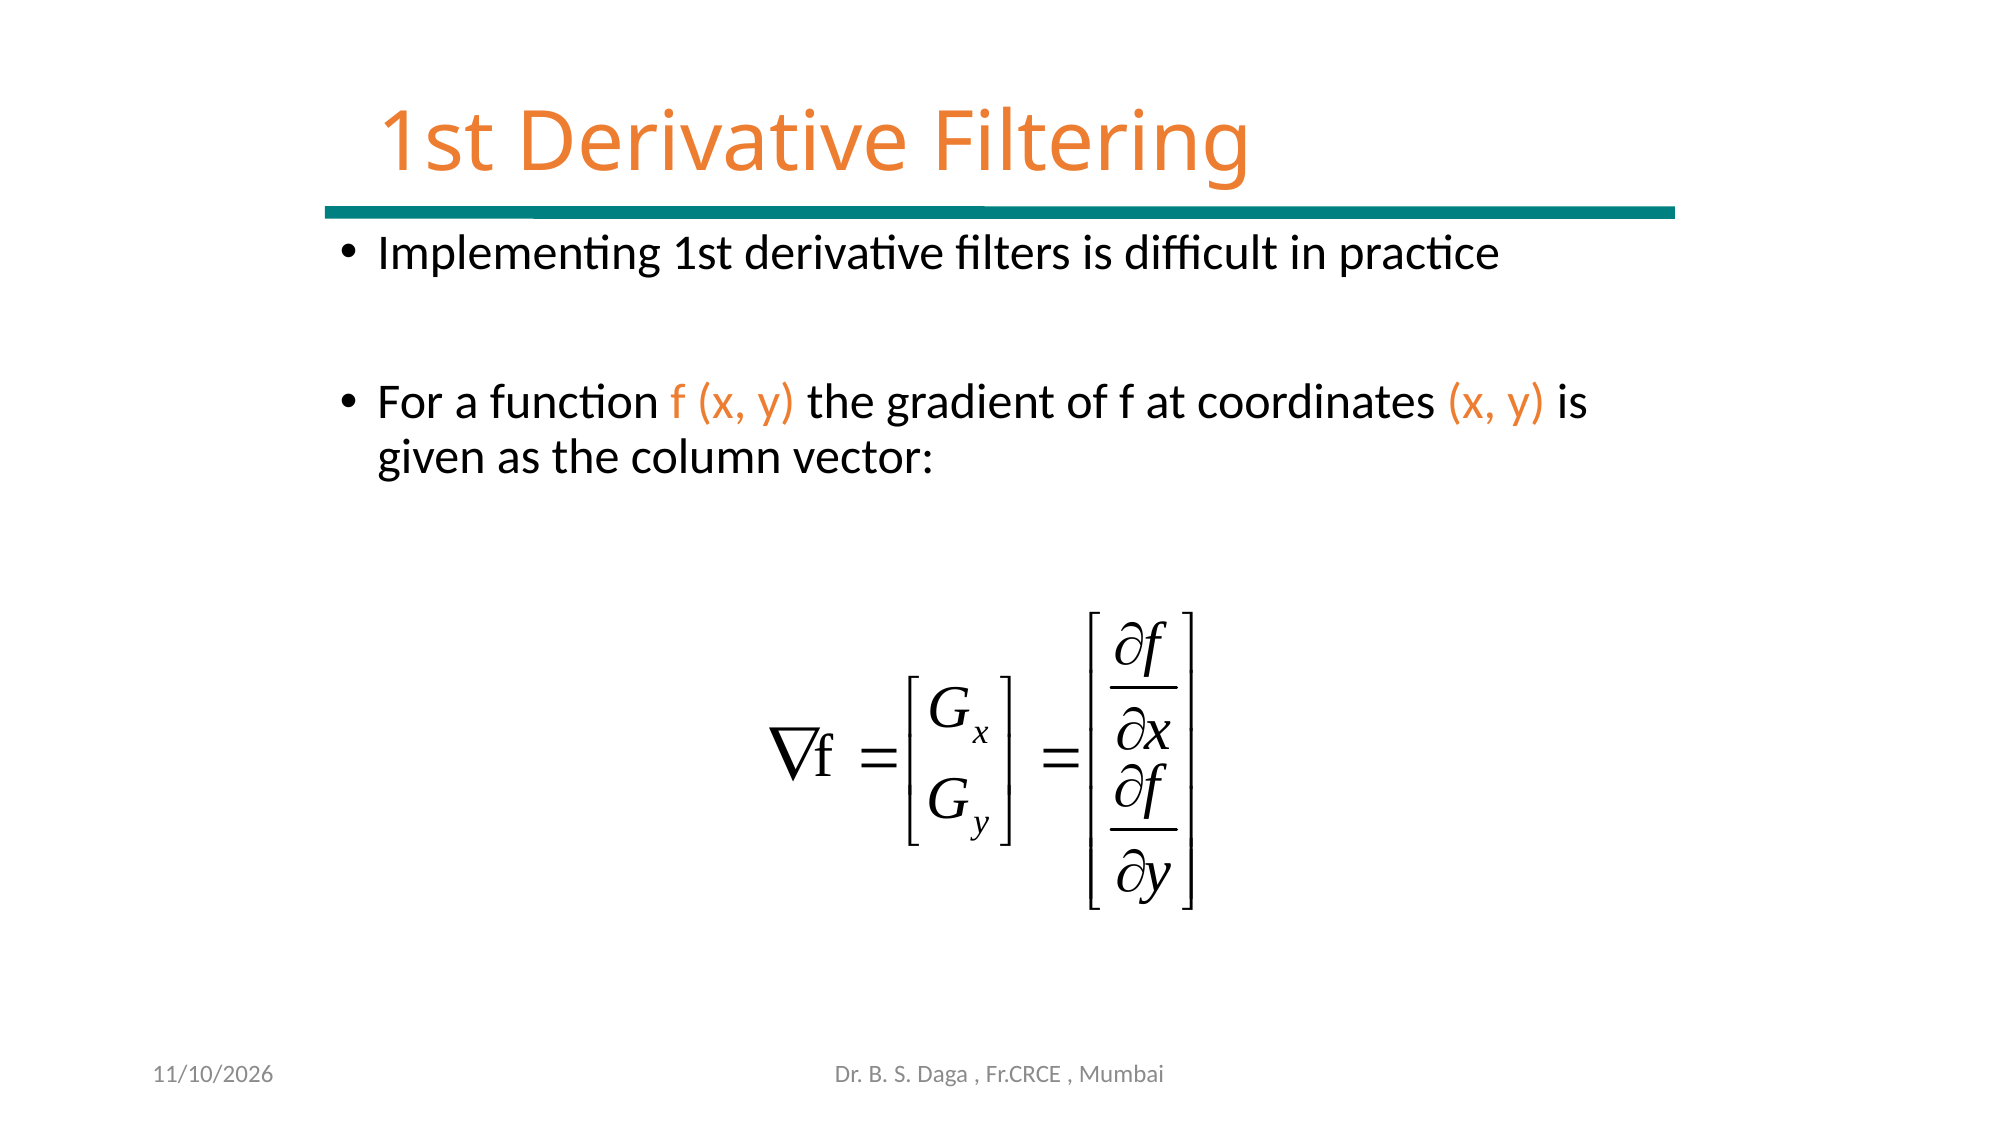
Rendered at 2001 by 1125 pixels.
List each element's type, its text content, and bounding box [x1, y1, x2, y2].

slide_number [137, 1042, 588, 1103]
footer Dr. B. S. Daga , Fr.CRCE , Mumbai [662, 1042, 1338, 1103]
title 1st Derivative Filtering [362, 50, 1638, 212]
title 1st Derivative Filtering [362, 213, 1638, 218]
list Implementing 1st derivative filters is difficult in practice For a function f (x, y) the gradient of f at coordinates (x, y) is given as the column vector: [324, 218, 1718, 1125]
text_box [762, 599, 1217, 923]
